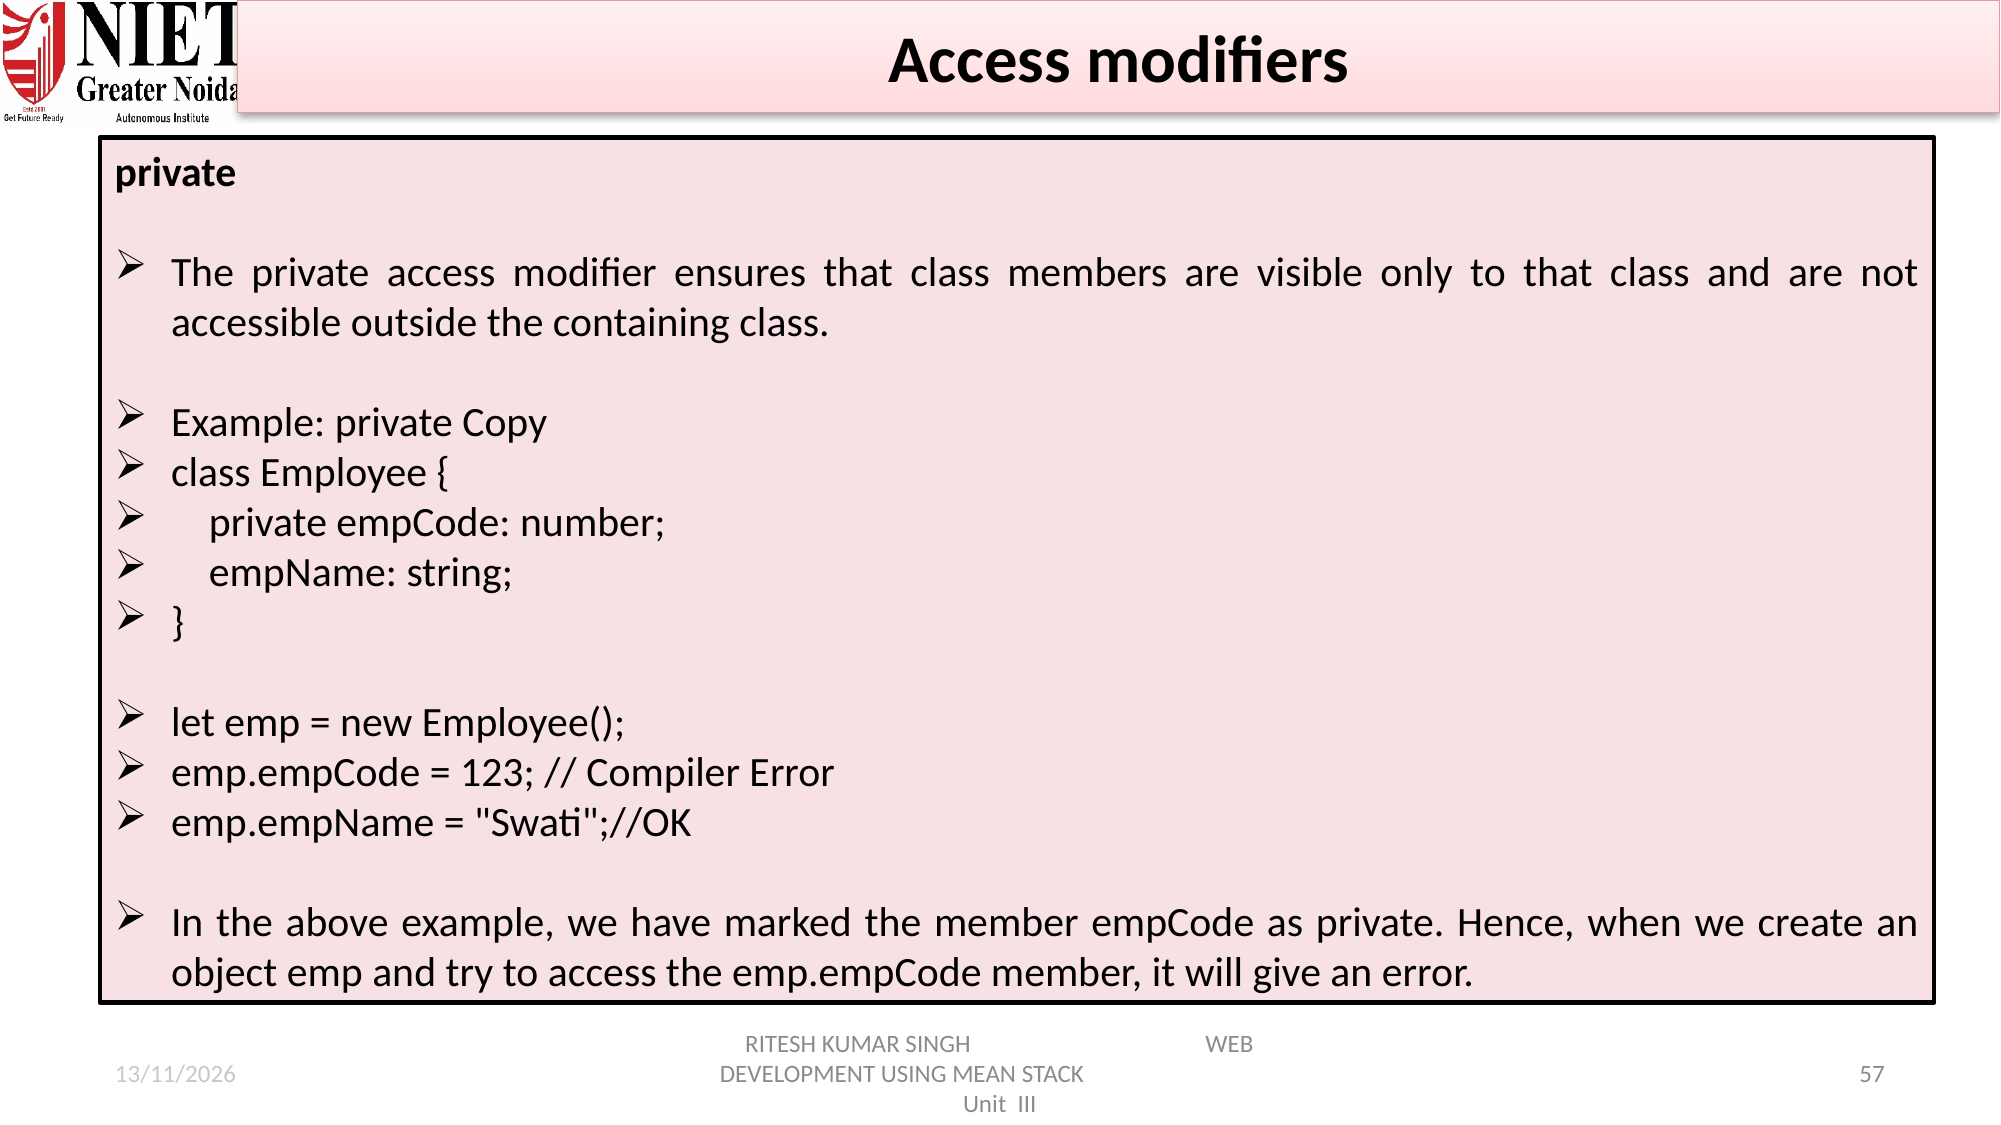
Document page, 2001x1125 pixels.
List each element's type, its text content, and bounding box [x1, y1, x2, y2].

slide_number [99, 1042, 567, 1103]
picture [0, 0, 250, 125]
footer RITESH KUMAR SINGH WEB DEVELOPMENT USING MEAN STACK Unit III [683, 1042, 1317, 1103]
text_box private The private access modifier ensures that class members are visible only to that class and are not accessible outside the containing class. Example: private Copy class Employee { private empCode: number; empName: string; } let emp = new Employee(); emp.empCode = 123; // Compiler Error emp.empName = "Swati";//OK In the above example, we have marked the member empCode as private. Hence, when we create an object emp and try to access the emp.empCode member, it will give an error. [99, 137, 1935, 1003]
text_box Access modifiers [237, 0, 2000, 113]
slide_number 57 [1433, 1042, 1900, 1103]
